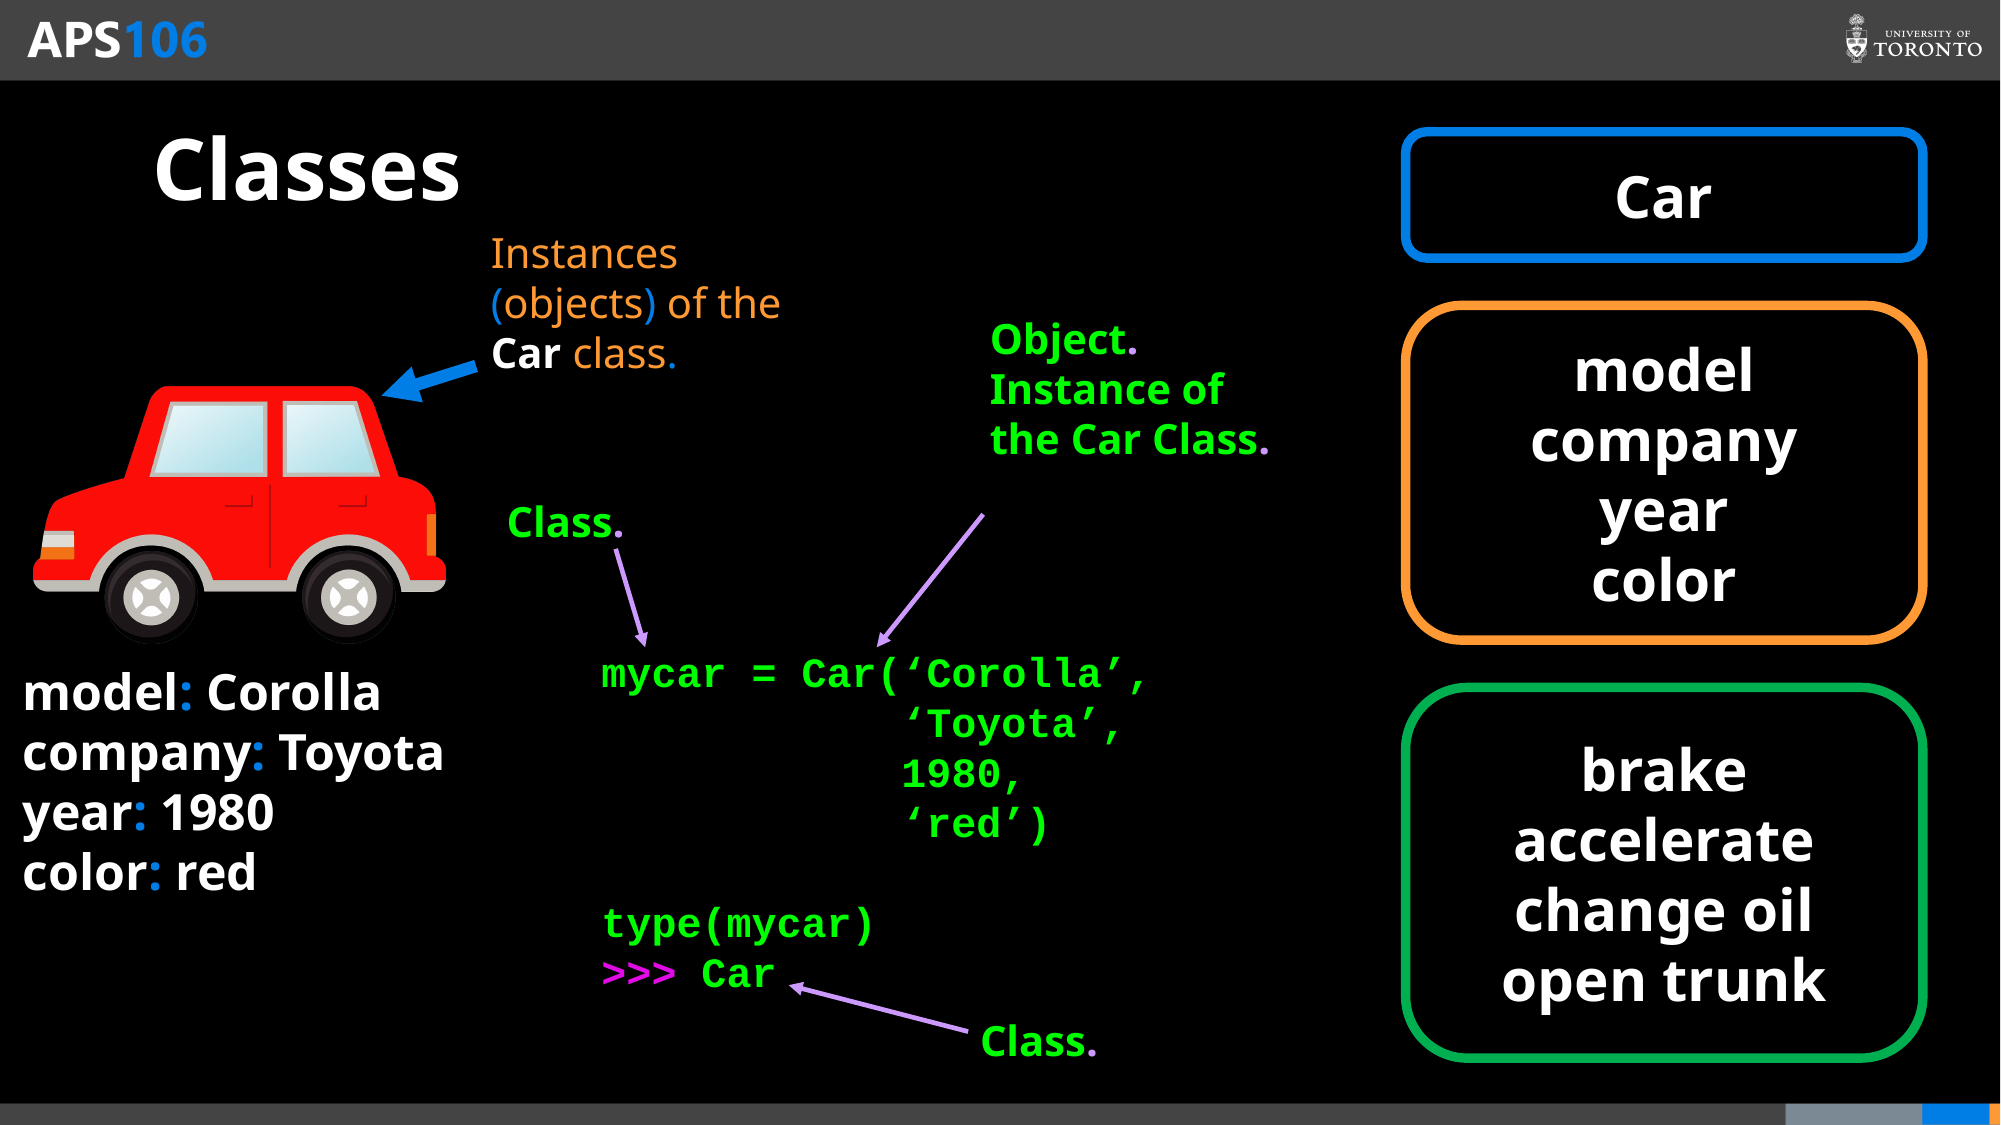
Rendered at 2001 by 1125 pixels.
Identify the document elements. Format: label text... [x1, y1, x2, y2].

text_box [615, 548, 646, 648]
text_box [788, 985, 969, 1032]
text_box Car [1404, 130, 1924, 260]
text_box Class. [491, 487, 813, 553]
title Classes [137, 119, 1863, 227]
text_box Class. [965, 1007, 1286, 1073]
text_box model company year color [1404, 304, 1924, 642]
text_box mycar = Car(‘Corolla’, ‘Toyota’, 1980, ‘red’) type(mycar) >>> Car [586, 638, 1167, 1003]
text_box Object. Instance of the Car Class. [975, 305, 1296, 471]
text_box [381, 365, 477, 396]
text_box brake accelerate change oil open trunk [1404, 686, 1924, 1060]
picture [0, 0, 2001, 1125]
text_box Instances (objects) of the Car class. [476, 219, 797, 385]
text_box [876, 514, 984, 648]
text_box model: Corolla company: Toyota year: 1980 color: red [7, 653, 461, 908]
